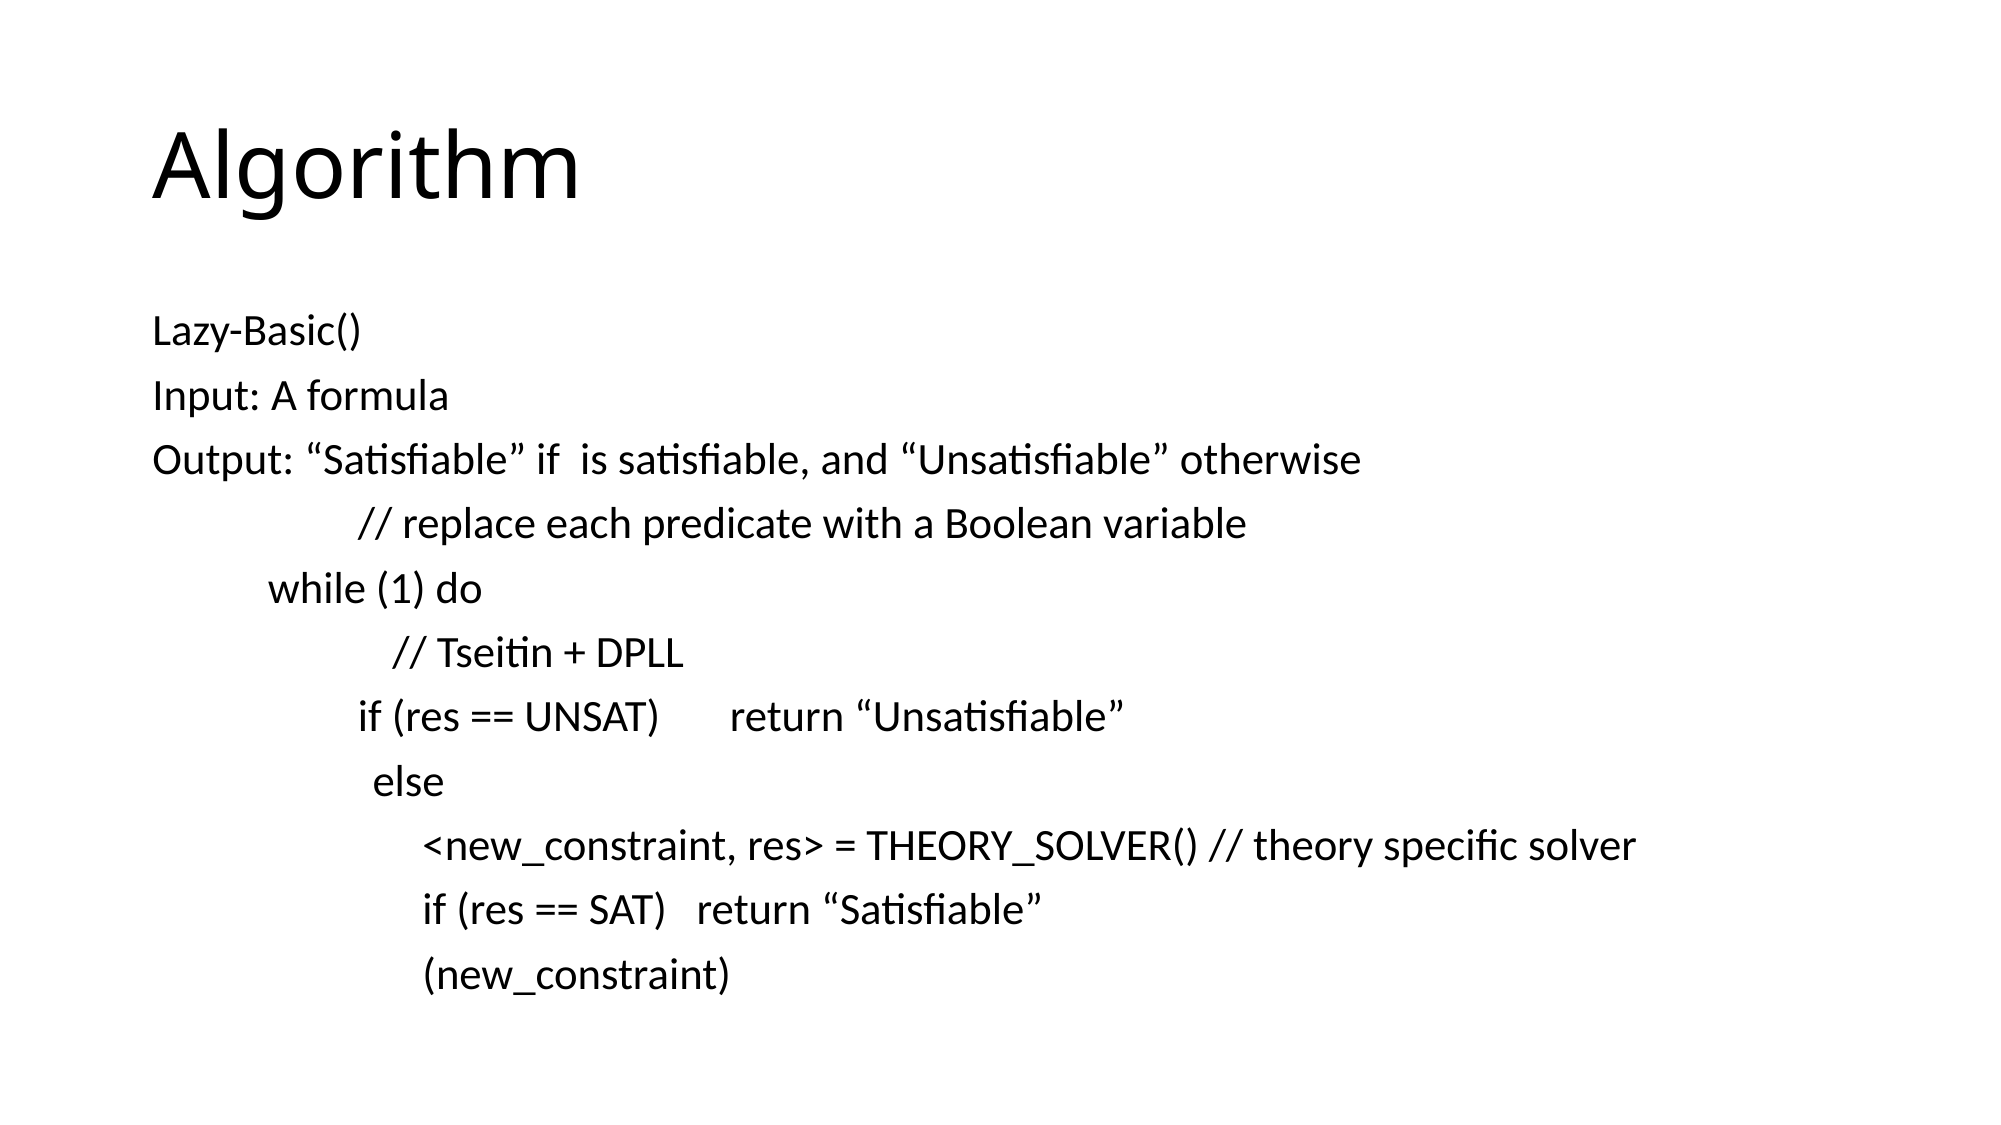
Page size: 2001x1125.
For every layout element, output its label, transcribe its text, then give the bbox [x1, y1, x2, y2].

title Algorithm [137, 59, 1863, 278]
